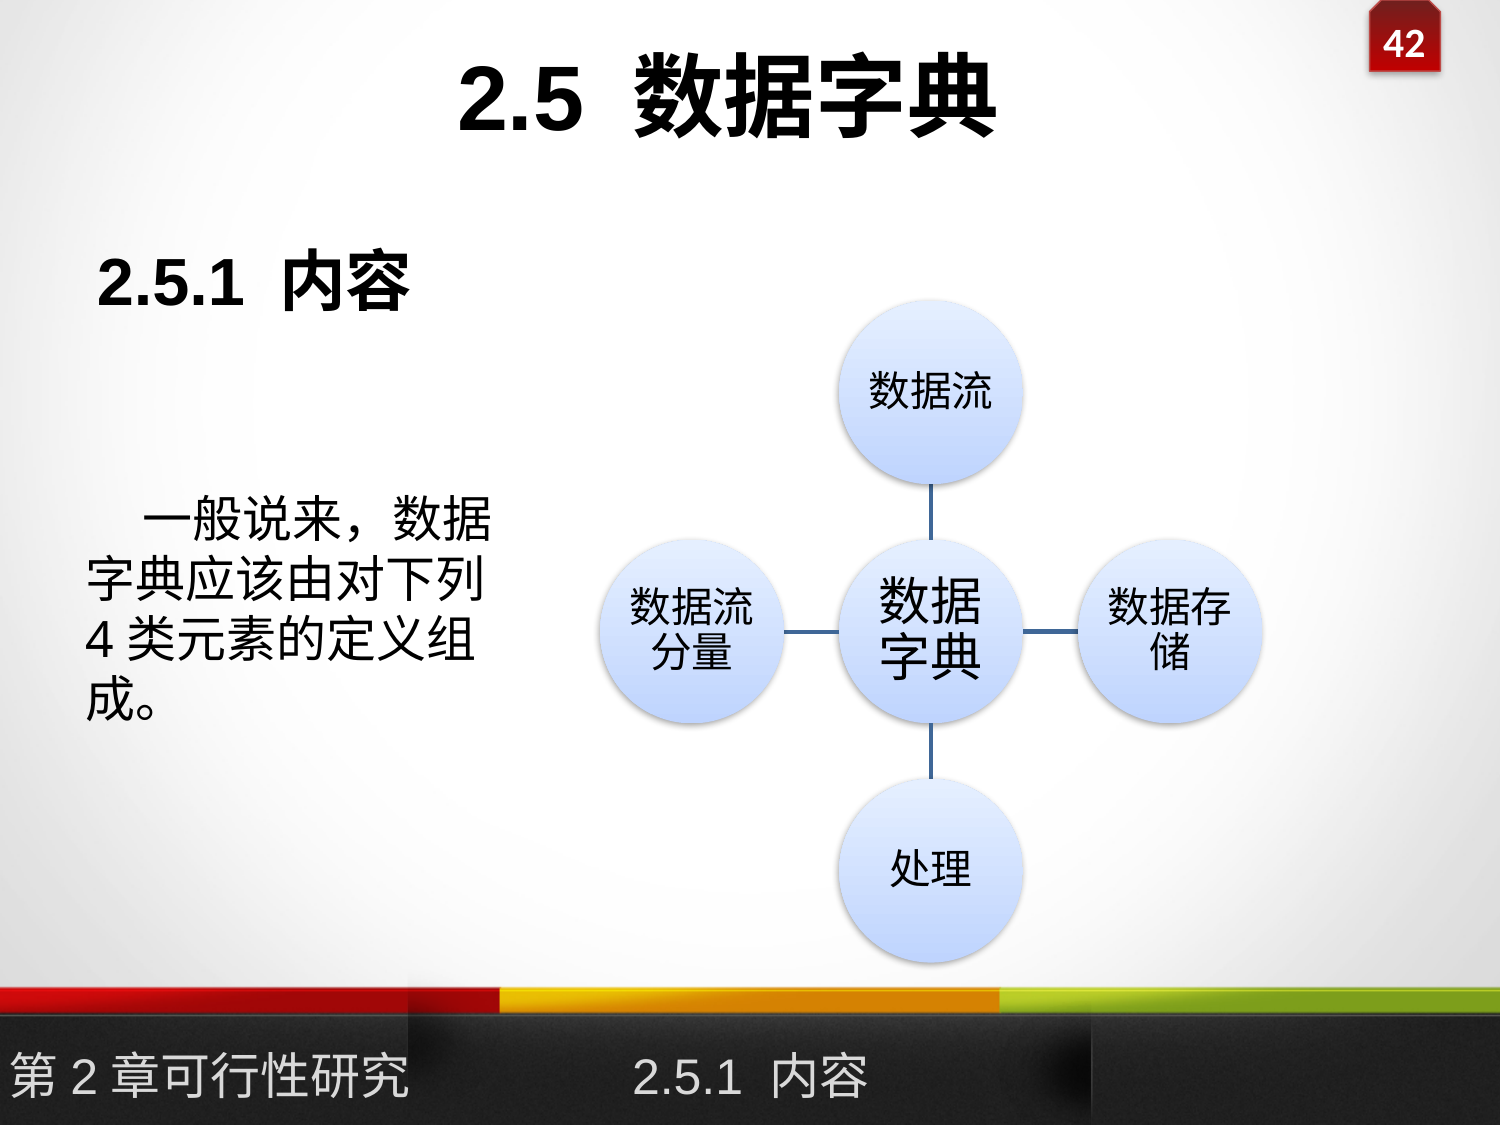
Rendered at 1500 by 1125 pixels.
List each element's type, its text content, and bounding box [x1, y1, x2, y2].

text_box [430, 298, 1432, 966]
text_box 2.5.1 内容 [80, 230, 479, 328]
text_box 第2章可行性研究 [0, 1035, 437, 1114]
picture [0, 0, 1500, 1125]
text_box 一般说来，数据字典应该由对下列4类元素的定义组成。 [71, 479, 425, 735]
title 2.5 数据字典 [53, 0, 1404, 188]
text_box 2.5.1 内容 [456, 1035, 1046, 1114]
